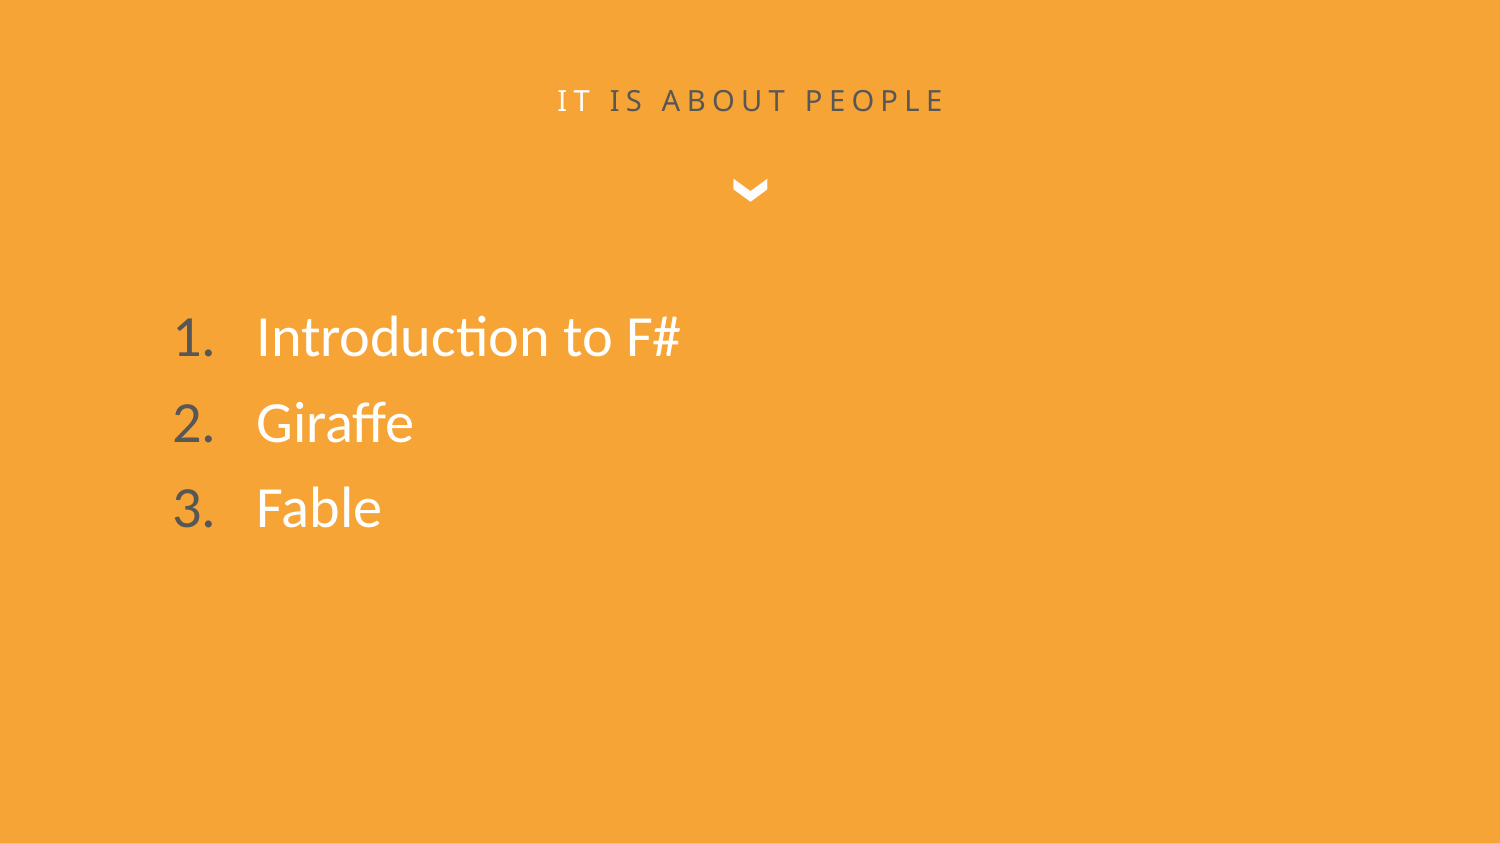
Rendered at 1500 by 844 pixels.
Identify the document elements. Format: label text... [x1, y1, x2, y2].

picture [730, 176, 770, 204]
list Introduction to F# Giraffe Fable [157, 290, 1376, 694]
